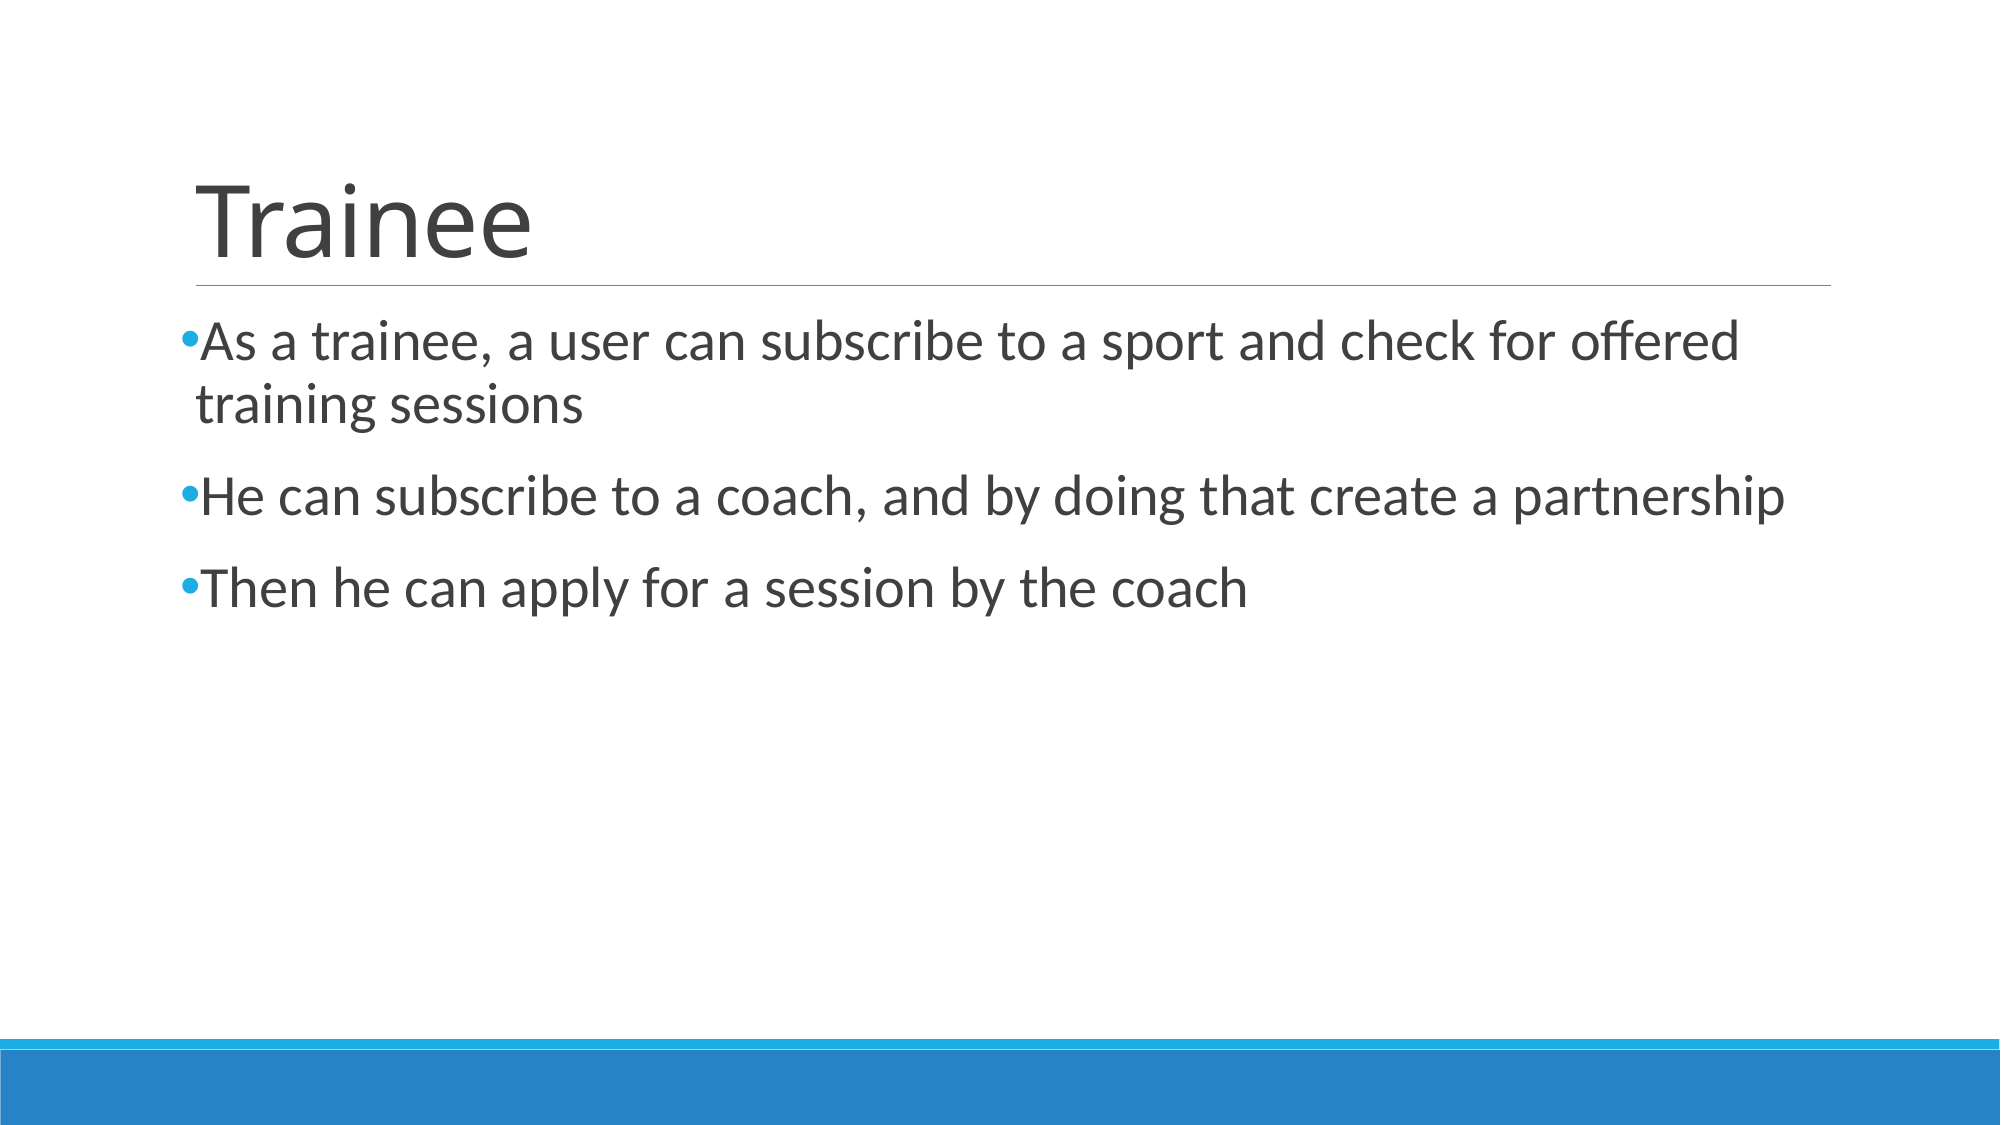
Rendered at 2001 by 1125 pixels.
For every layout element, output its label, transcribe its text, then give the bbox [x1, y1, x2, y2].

list As a trainee, a user can subscribe to a sport and check for offered training sessions He can subscribe to a coach, and by doing that create a partnership Then he can apply for a session by the coach [180, 302, 1830, 963]
title Trainee [180, 47, 1830, 285]
